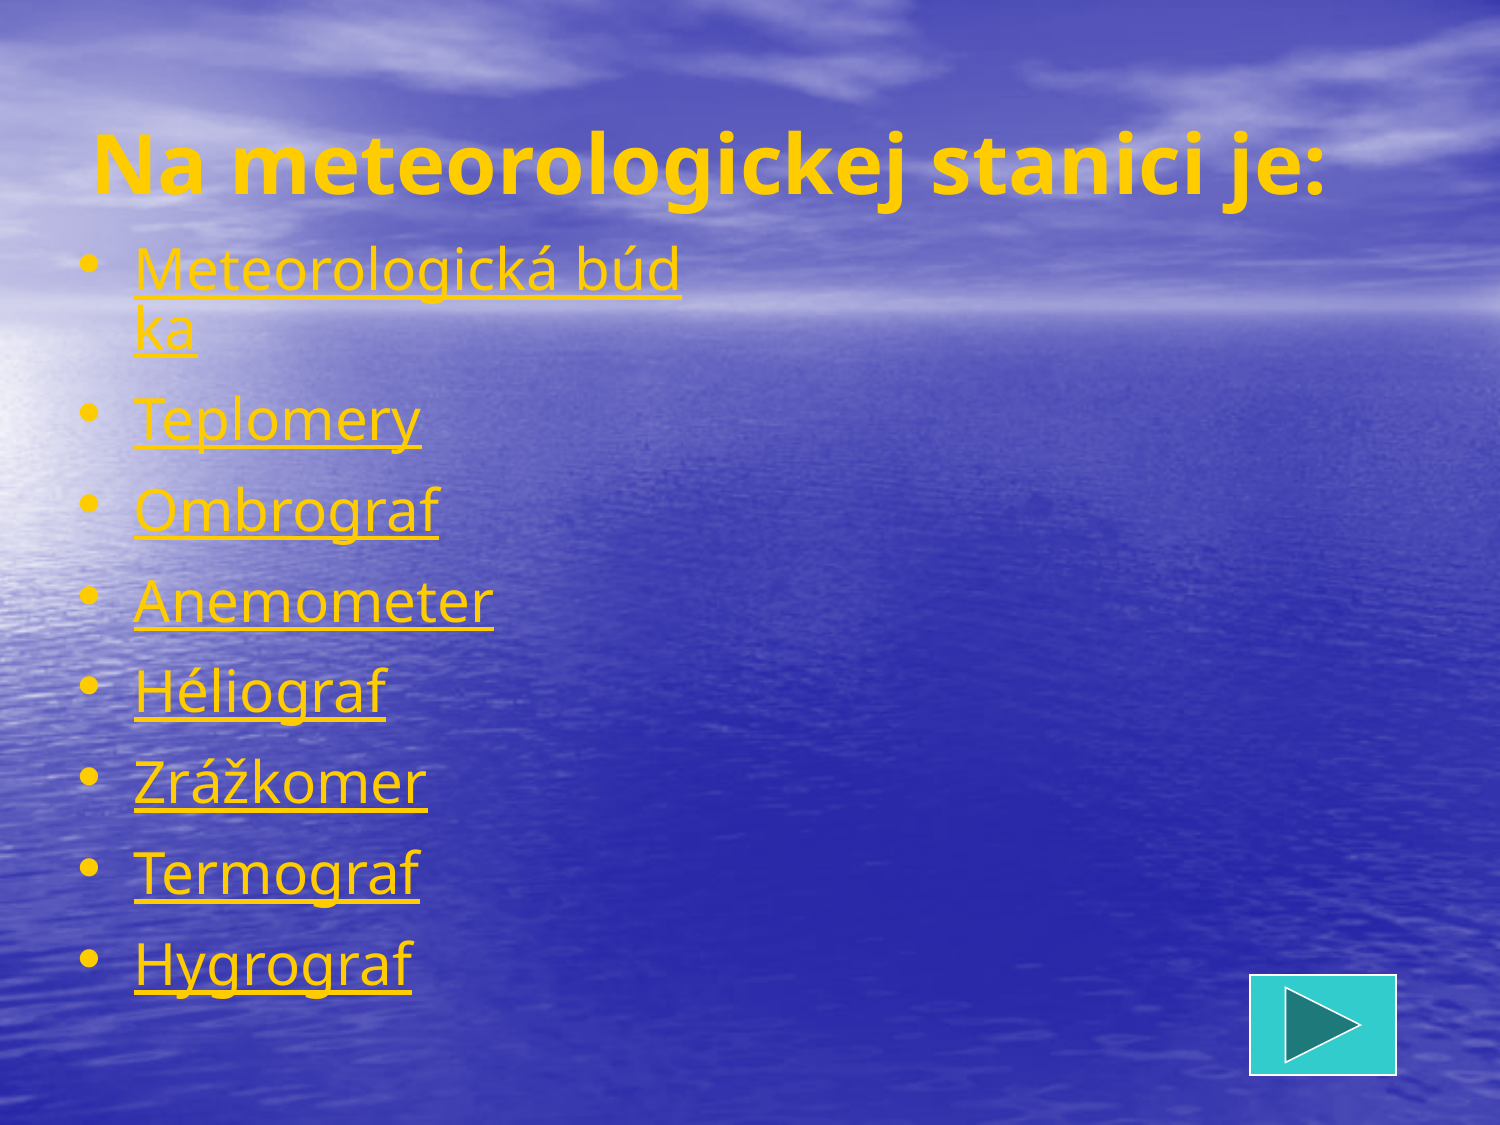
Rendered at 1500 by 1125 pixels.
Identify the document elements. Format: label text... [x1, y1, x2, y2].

list Meteorologická búdka Teplomery Ombrograf Anemometer Héliograf Zrážkomer Termograf Hygrograf [62, 224, 726, 801]
text_box [1249, 975, 1397, 1075]
title Na meteorologickej stanici je: [74, 47, 1426, 276]
